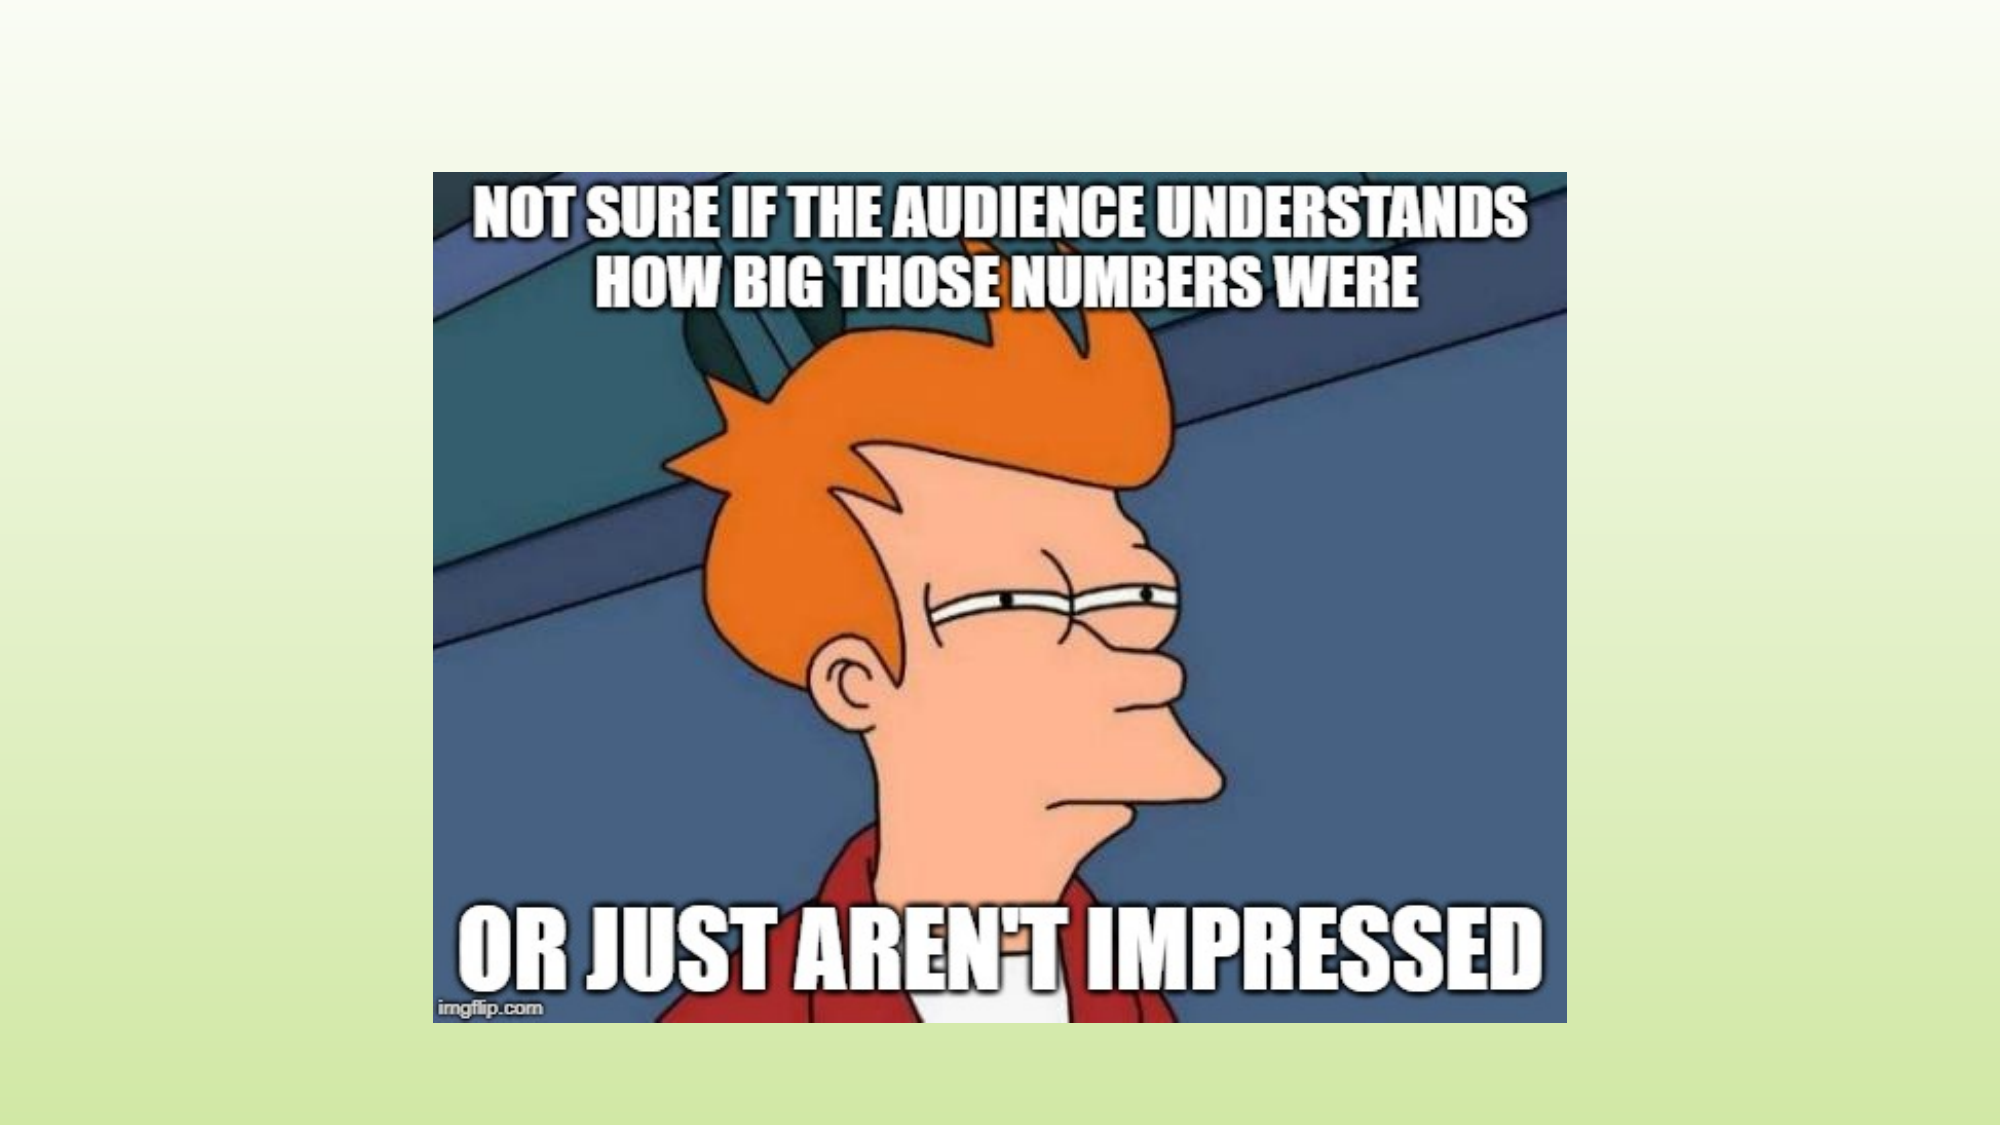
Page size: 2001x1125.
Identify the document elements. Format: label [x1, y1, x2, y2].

picture [433, 172, 1567, 1023]
